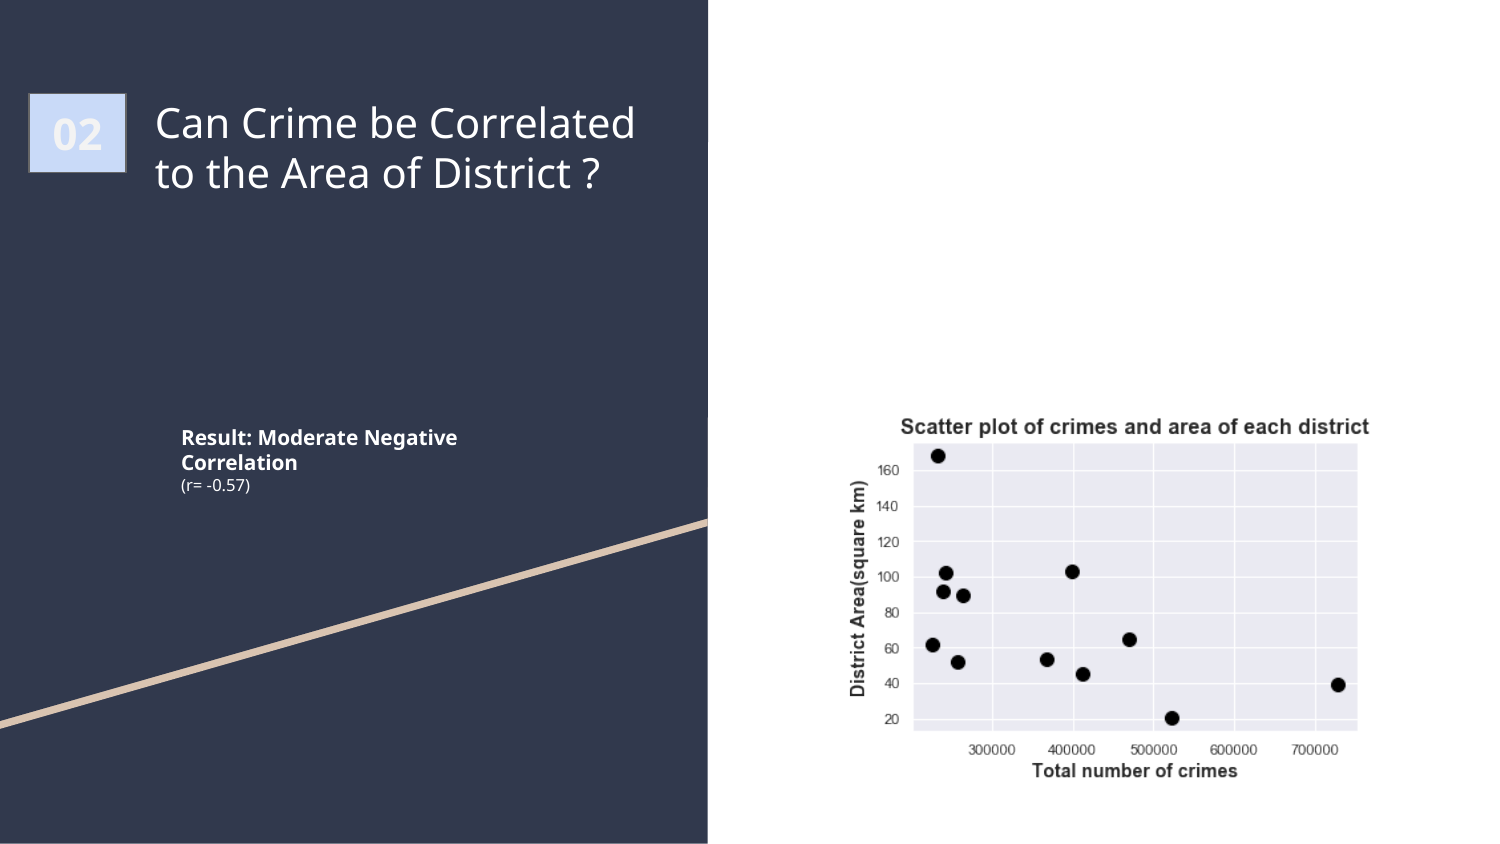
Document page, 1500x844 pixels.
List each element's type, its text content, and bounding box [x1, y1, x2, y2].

title Can Crime be Correlated to the Area of District ? [139, 82, 660, 494]
picture [842, 409, 1379, 791]
text_box 02 [29, 93, 127, 173]
text_box Result: Moderate Negative Correlation (r= -0.57) [166, 409, 496, 549]
